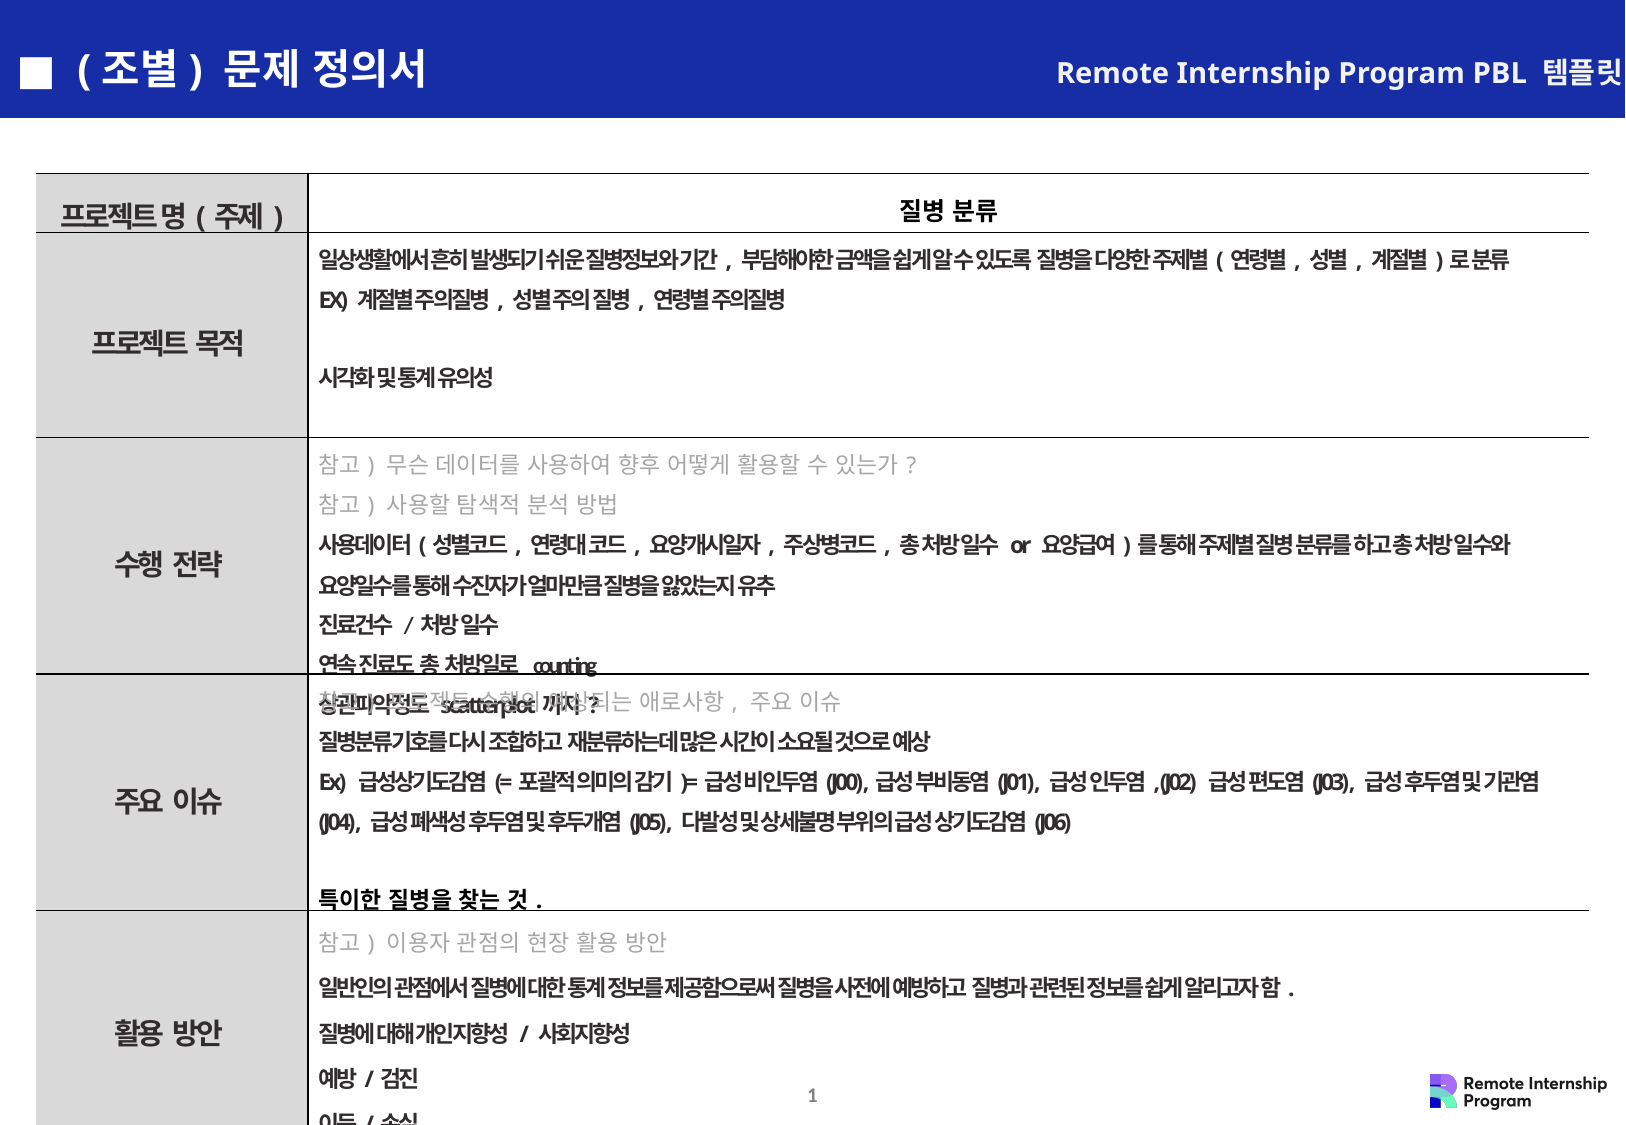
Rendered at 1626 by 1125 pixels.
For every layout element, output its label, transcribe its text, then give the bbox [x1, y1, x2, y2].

table_header 프로젝트 명(주제) [36, 174, 307, 232]
table_cell 활용 방안 [36, 911, 307, 1125]
table_cell 일상생활에서 흔히 발생되기 쉬운 질병정보와 기간, 부담해야한 금액을 쉽게 알 수 있도록 질병을 다양한 주제별(연령별, 성별, 계절별)로 분류 EX) 계절별 주의질병, 성별 주의 질병, 연령별 주의질병 시각화 및 통계 유의성 [309, 233, 1589, 437]
table_cell 참고) 프로젝트 수행의 예상되는 애로사항, 주요 이슈 질병분류기호를 다시 조합하고 재분류하는데 많은 시간이 소요될 것으로 예상 Ex) 급성상기도감염(=포괄적 의미의 감기)=급성 비인두염(J00) ,급성 부비동염(J01) , 급성 인두염, (J02) 급성 편도염(J03) , 급성 후두염 및 기관염(J04) , 급성 폐색성 후두염 및 후두개염(J05) , 다발성 및 상세불명 부위의 급성 상기도감염(J06) 특이한 질병을 찾는 것. [309, 675, 1589, 910]
text_box ■ (조별) 문제 정의서 [1, 35, 443, 101]
text_box Remote Internship Program PBL 템플릿 [1041, 47, 1625, 97]
table_cell 참고) 이용자 관점의 현장 활용 방안 일반인의 관점에서 질병에 대한 통계 정보를 제공함으로써 질병을 사전에 예방하고 질병과 관련된 정보를 쉽게 알리고자 함. 질병에 대해 개인지향성 / 사회지향성 예방/검진 이득/손실 [309, 911, 1589, 1125]
table_cell 수행 전략 [36, 438, 307, 673]
table_header 질병 분류 [309, 174, 1589, 232]
table_cell 프로젝트 목적 [36, 233, 307, 437]
table_cell 주요 이슈 [36, 675, 307, 910]
picture [1589, 1074, 1607, 1110]
table_cell 참고) 무슨 데이터를 사용하여 향후 어떻게 활용할 수 있는가? 참고) 사용할 탐색적 분석 방법 사용데이터(성별코드, 연령대 코드, 요양개시일자, 주상병코드, 총 처방 일수 or 요양급여)를 통해 주제별 질병 분류를 하고 총 처방 일수와 요양일수를 통해 수진자가 얼마만큼 질병을 앓았는지 유추 진료건수 / 처방 일수 연속 진료도 총 처방일로 counting 상관파악정도 scatterplot까지? [309, 438, 1589, 673]
